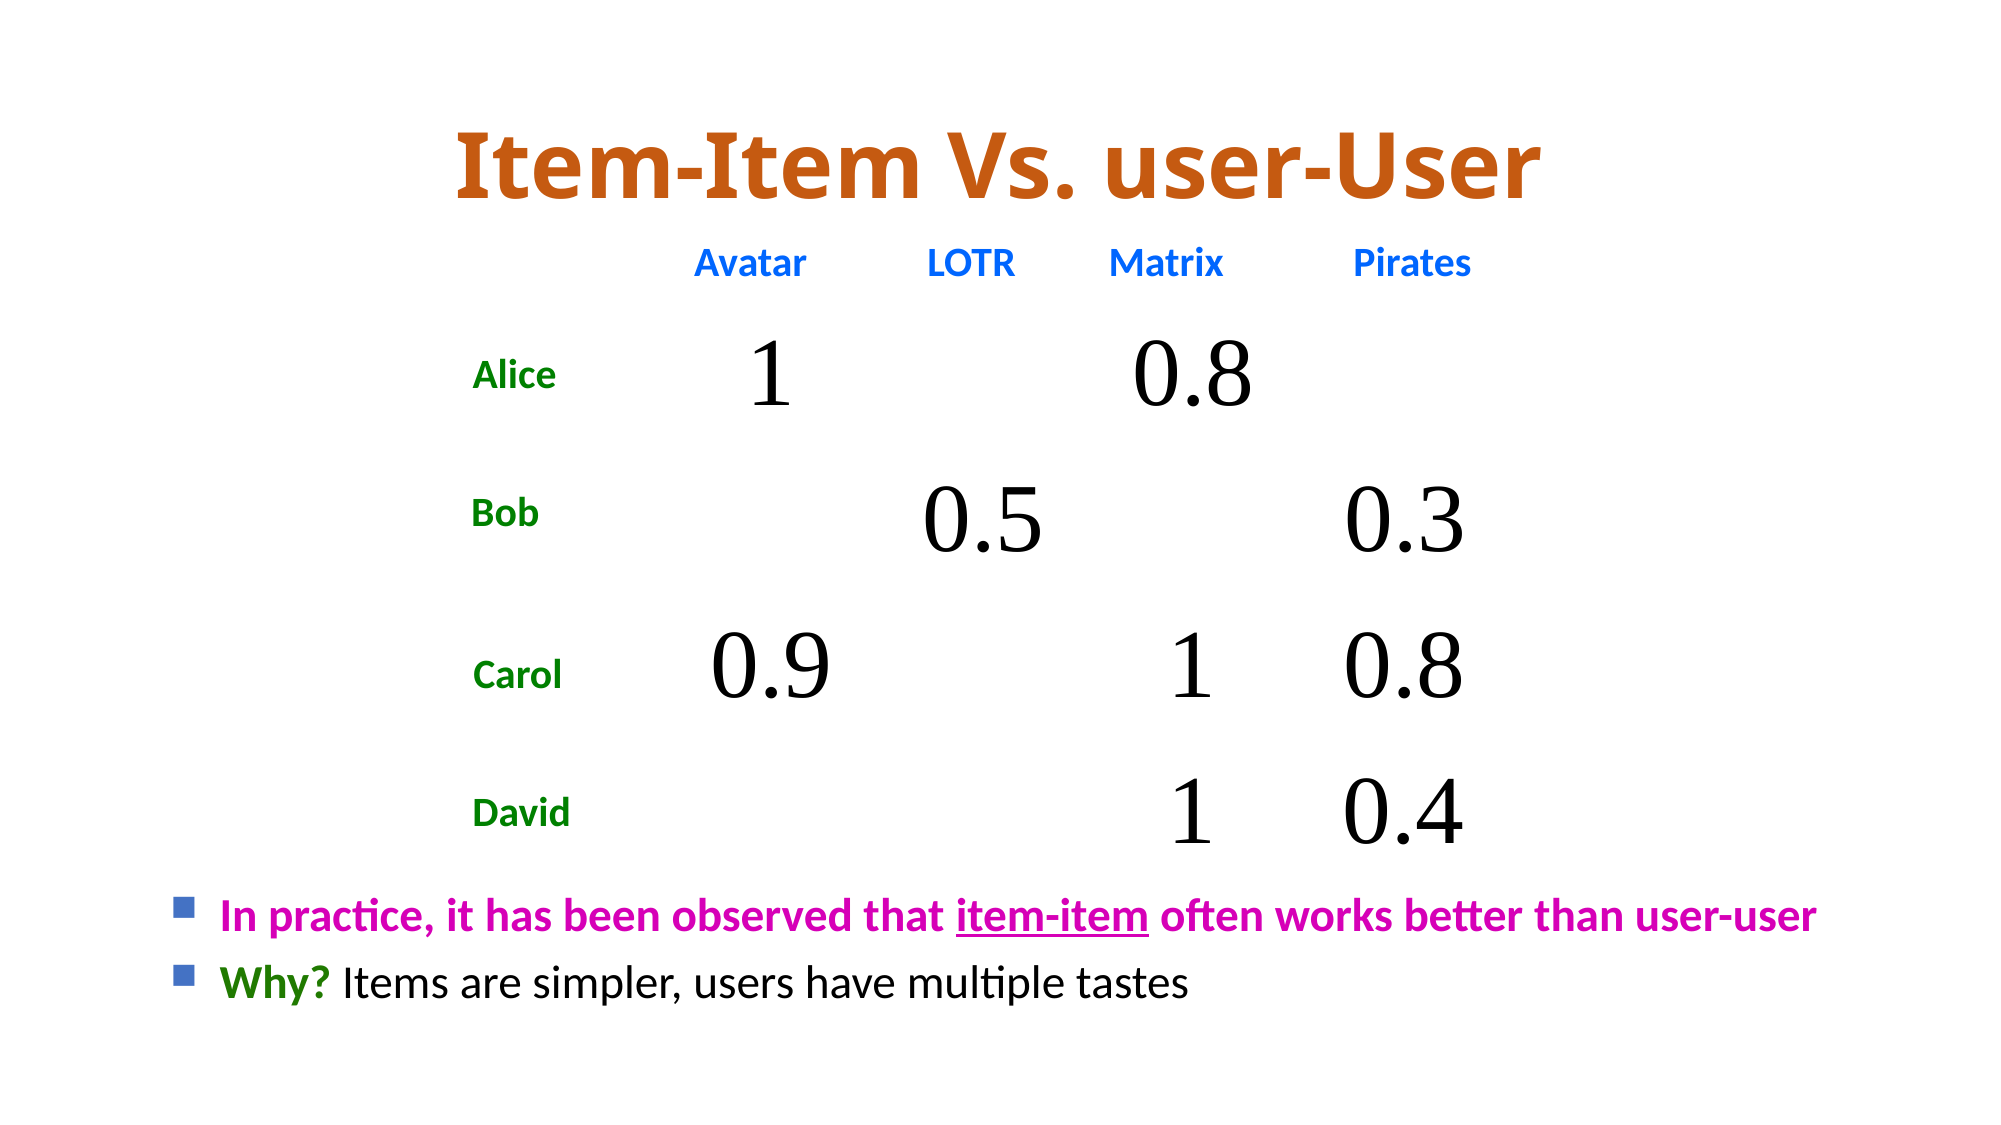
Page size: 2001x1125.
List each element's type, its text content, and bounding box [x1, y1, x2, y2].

text_box David [457, 777, 586, 842]
text_box Alice [457, 339, 572, 405]
text_box In practice, it has been observed that item-item often works better than user-user Why? Items are simpler, users have multiple tastes [136, 883, 1862, 1059]
text_box Pirates [1338, 227, 1487, 292]
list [697, 314, 1478, 883]
text_box LOTR [912, 227, 1031, 292]
text_box Matrix [1093, 227, 1239, 292]
text_box Bob [456, 477, 555, 542]
title Item-Item Vs. user-User [137, 59, 1863, 278]
text_box Avatar [679, 227, 823, 292]
text_box Carol [458, 639, 578, 705]
